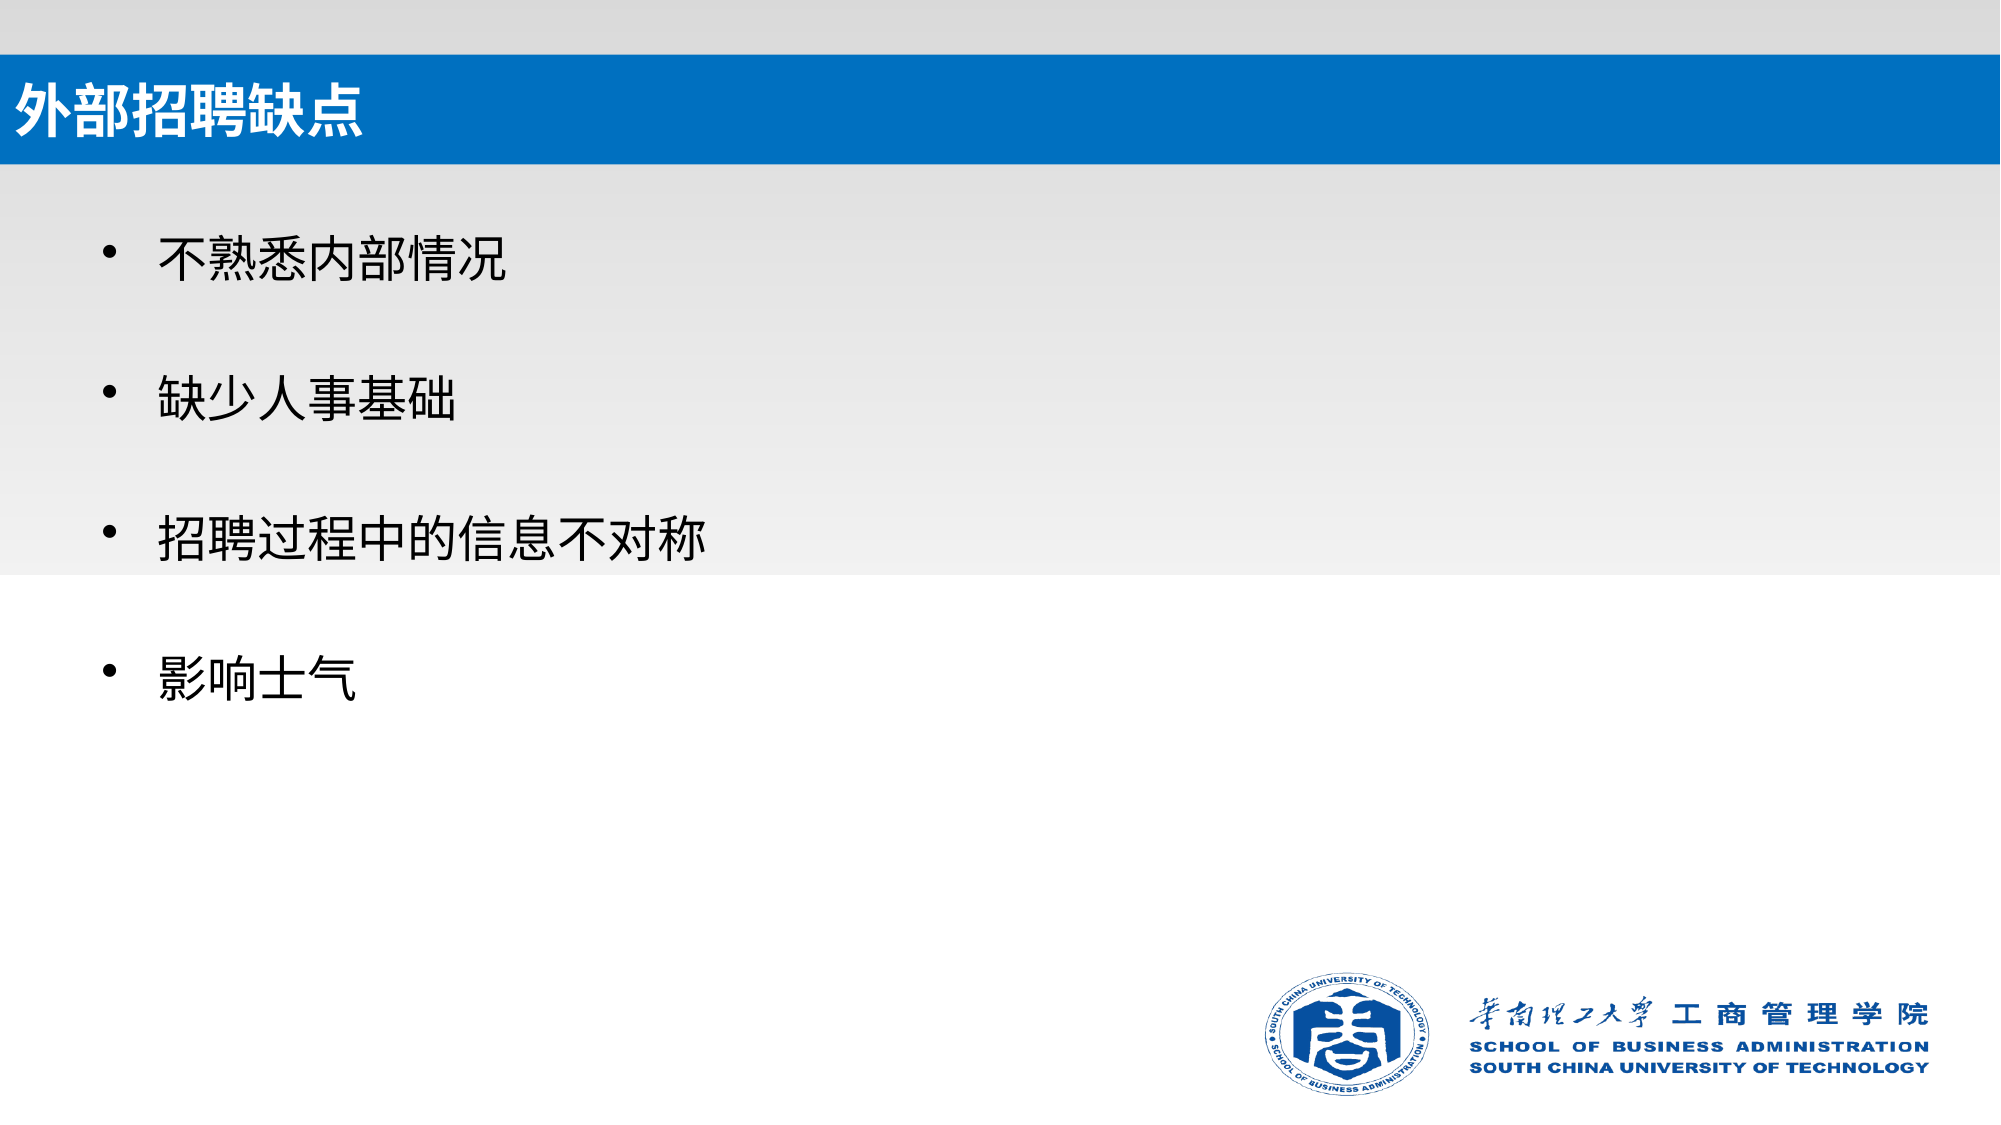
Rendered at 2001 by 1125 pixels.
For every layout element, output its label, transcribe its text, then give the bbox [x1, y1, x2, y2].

list 不熟悉内部情况 缺少人事基础 招聘过程中的信息不对称 影响士气 [86, 219, 1898, 1006]
title 外部招聘缺点 [0, 54, 2000, 165]
picture [1241, 941, 1961, 1125]
